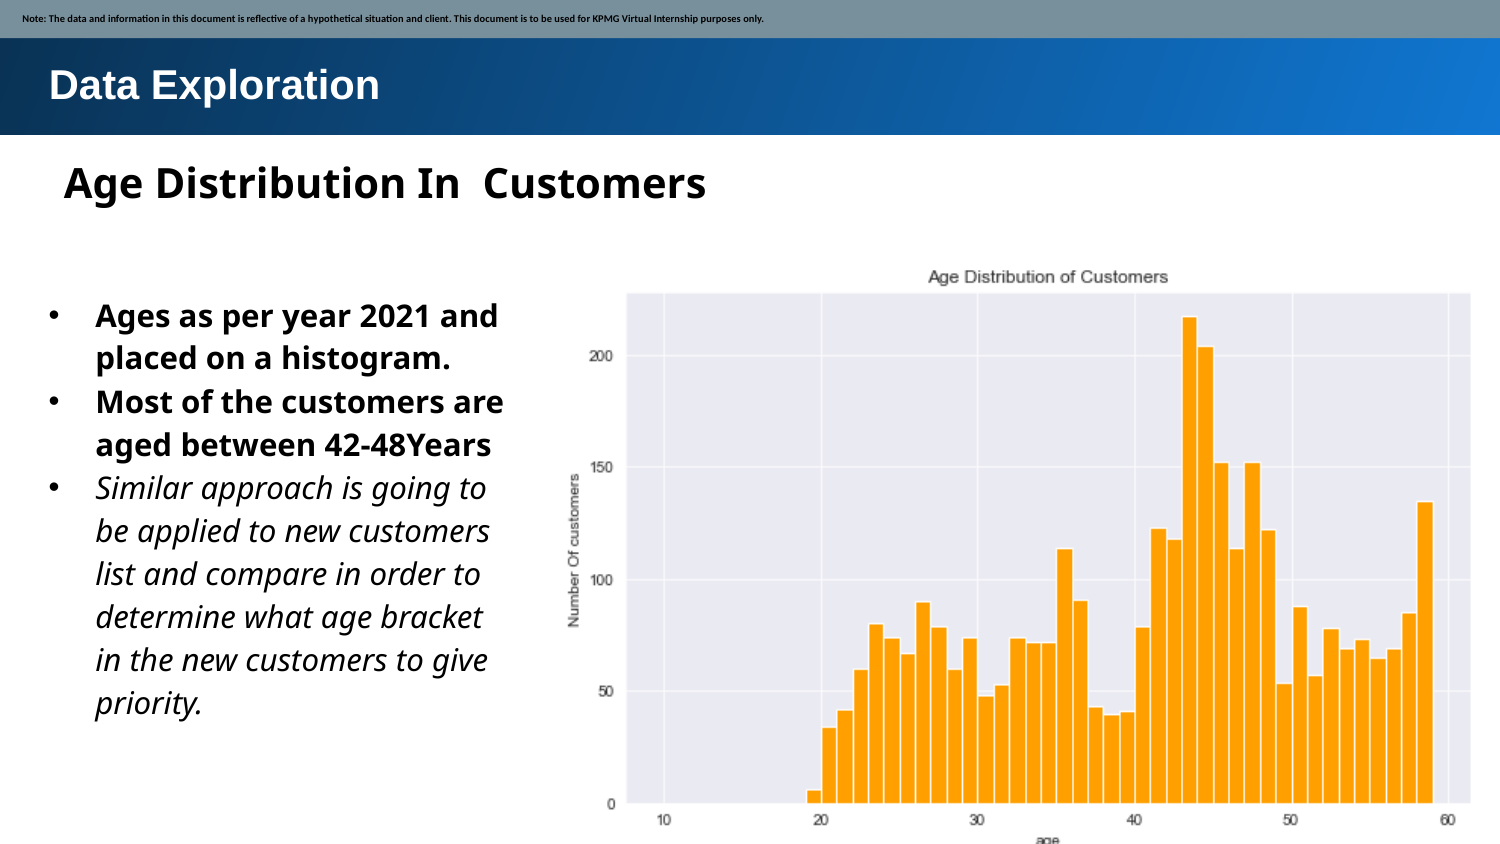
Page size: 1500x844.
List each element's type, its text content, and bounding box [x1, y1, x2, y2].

text_box Data Exploration [33, 43, 1439, 124]
picture [544, 269, 1496, 844]
text_box Ages as per year 2021 and placed on a histogram. Most of the customers are aged between 42-48Years Similar approach is going to be applied to new customers list and compare in order to determine what age bracket in the new customers to give priority. [33, 275, 524, 736]
text_box Note: The data and information in this document is reflective of a hypothetical situation and client. This document is to be used for KPMG Virtual Internship purposes only. [0, 0, 1500, 39]
text_box Age Distribution In Customers [48, 134, 1454, 222]
text_box [0, 39, 1500, 135]
